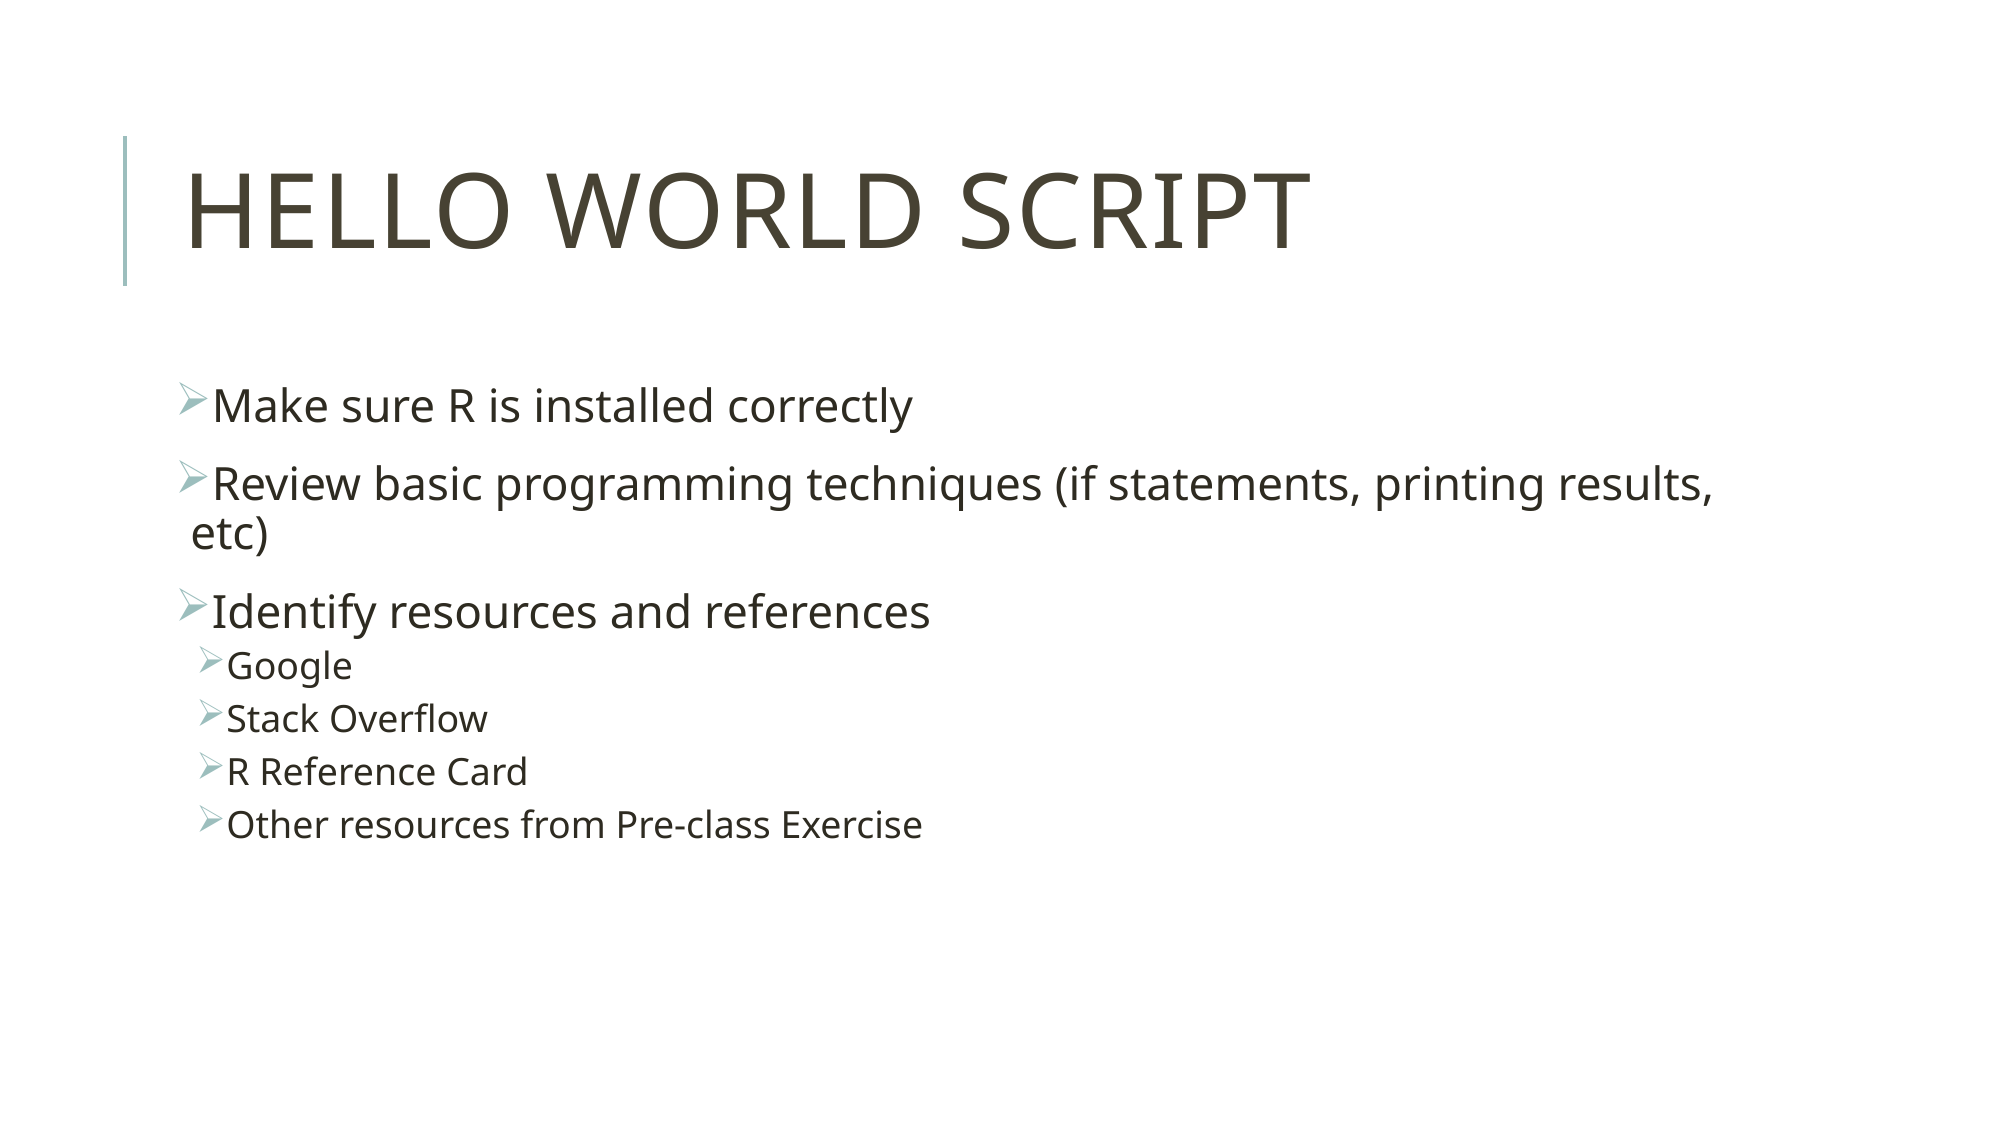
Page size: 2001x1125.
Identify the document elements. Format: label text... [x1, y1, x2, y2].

list Make sure R is installed correctly Review basic programming techniques (if statements, printing results, etc) Identify resources and references Google Stack Overflow R Reference Card Other resources from Pre-class Exercise [168, 375, 1763, 1035]
title Hello World Script [168, 96, 1763, 342]
